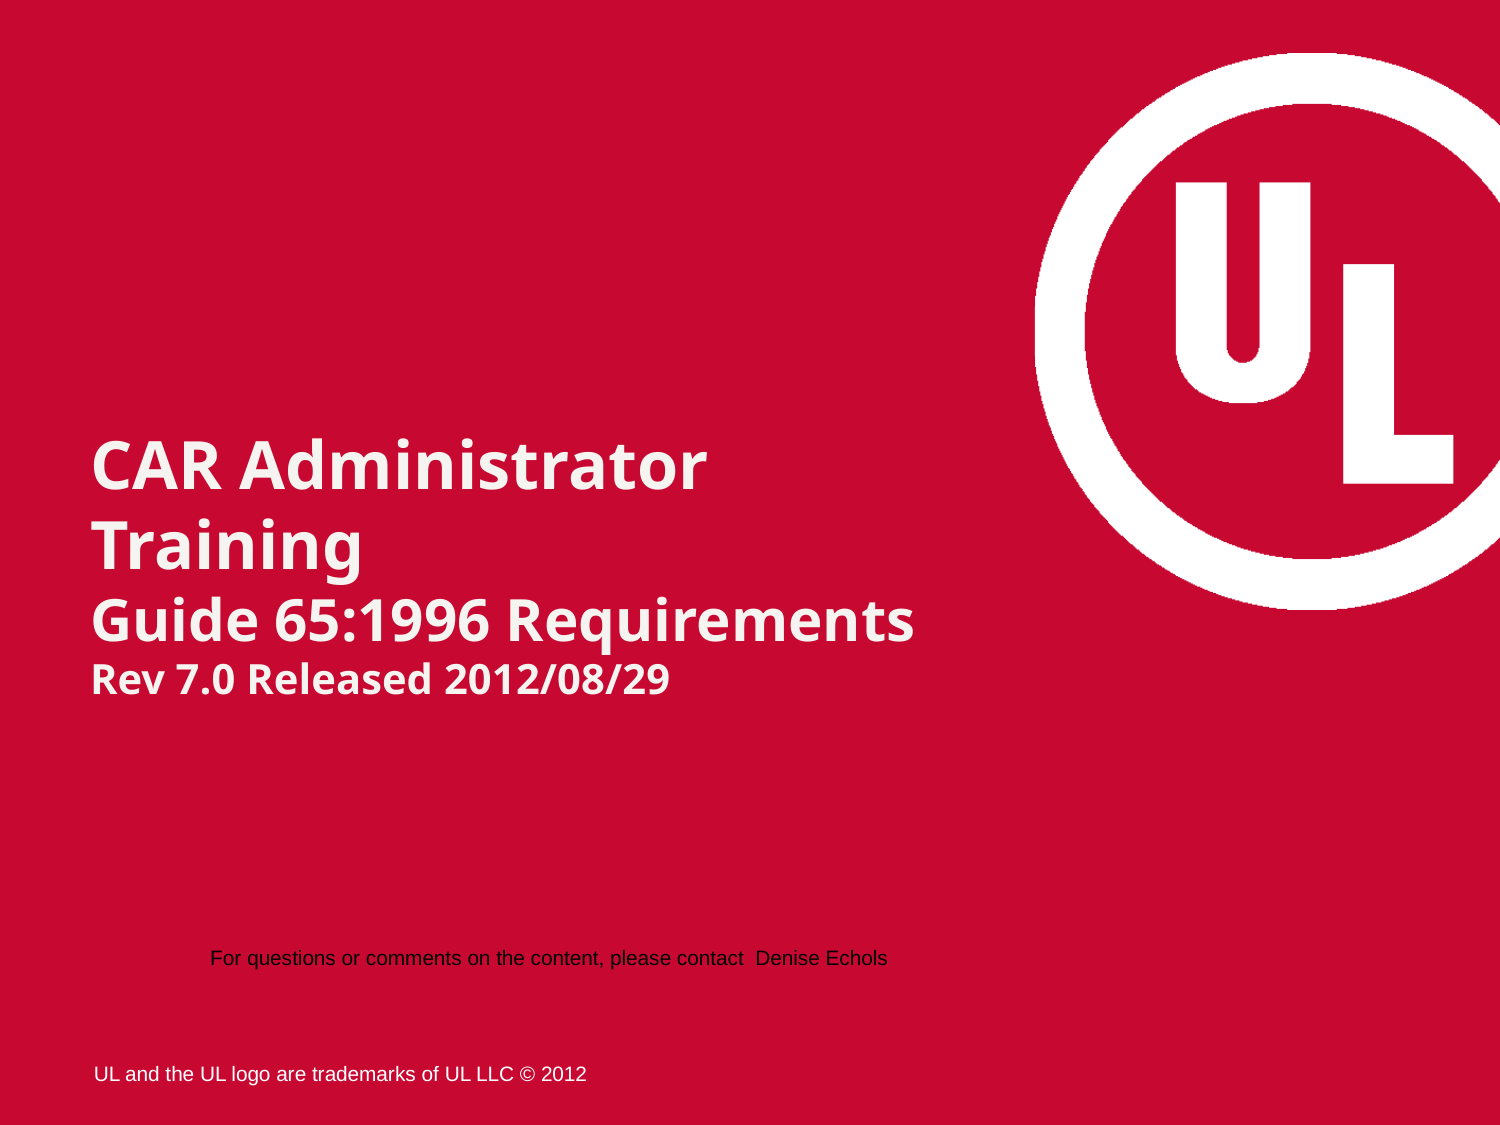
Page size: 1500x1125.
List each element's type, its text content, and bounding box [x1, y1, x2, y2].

title CAR Administrator Training Guide 65:1996 Requirements Rev 7.0 Released 2012/08/29 [75, 415, 986, 646]
picture [1034, 53, 1500, 610]
text_box For questions or comments on the content, please contact Denise Echols [195, 937, 903, 978]
